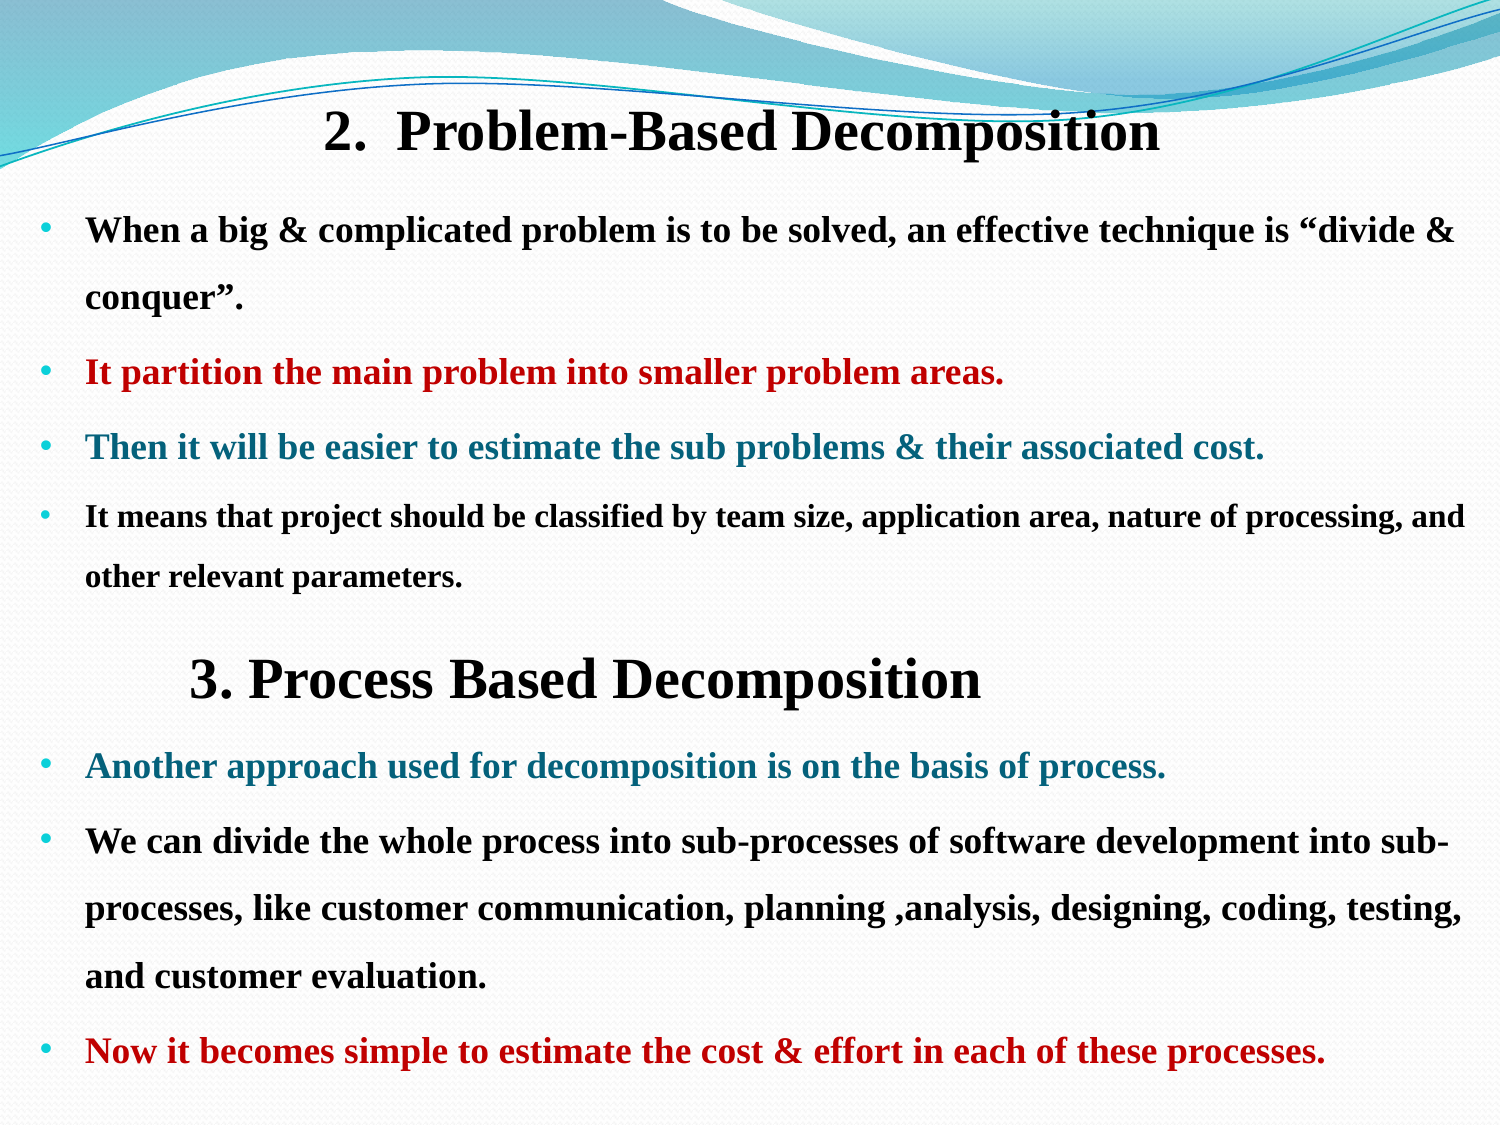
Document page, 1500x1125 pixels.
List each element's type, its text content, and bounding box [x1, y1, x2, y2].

list When a big & complicated problem is to be solved, an effective technique is “divide & conquer”. It partition the main problem into smaller problem areas. Then it will be easier to estimate the sub problems & their associated cost. It means that project should be classified by team size, application area, nature of processing, and other relevant parameters. 3. Process Based Decomposition Another approach used for decomposition is on the basis of process. We can divide the whole process into sub-processes of software development into sub-processes, like customer communication, planning ,analysis, designing, coding, testing, and customer evaluation. Now it becomes simple to estimate the cost & effort in each of these processes. [24, 174, 1488, 1100]
title 2. Problem-Based Decomposition [75, 0, 1425, 163]
